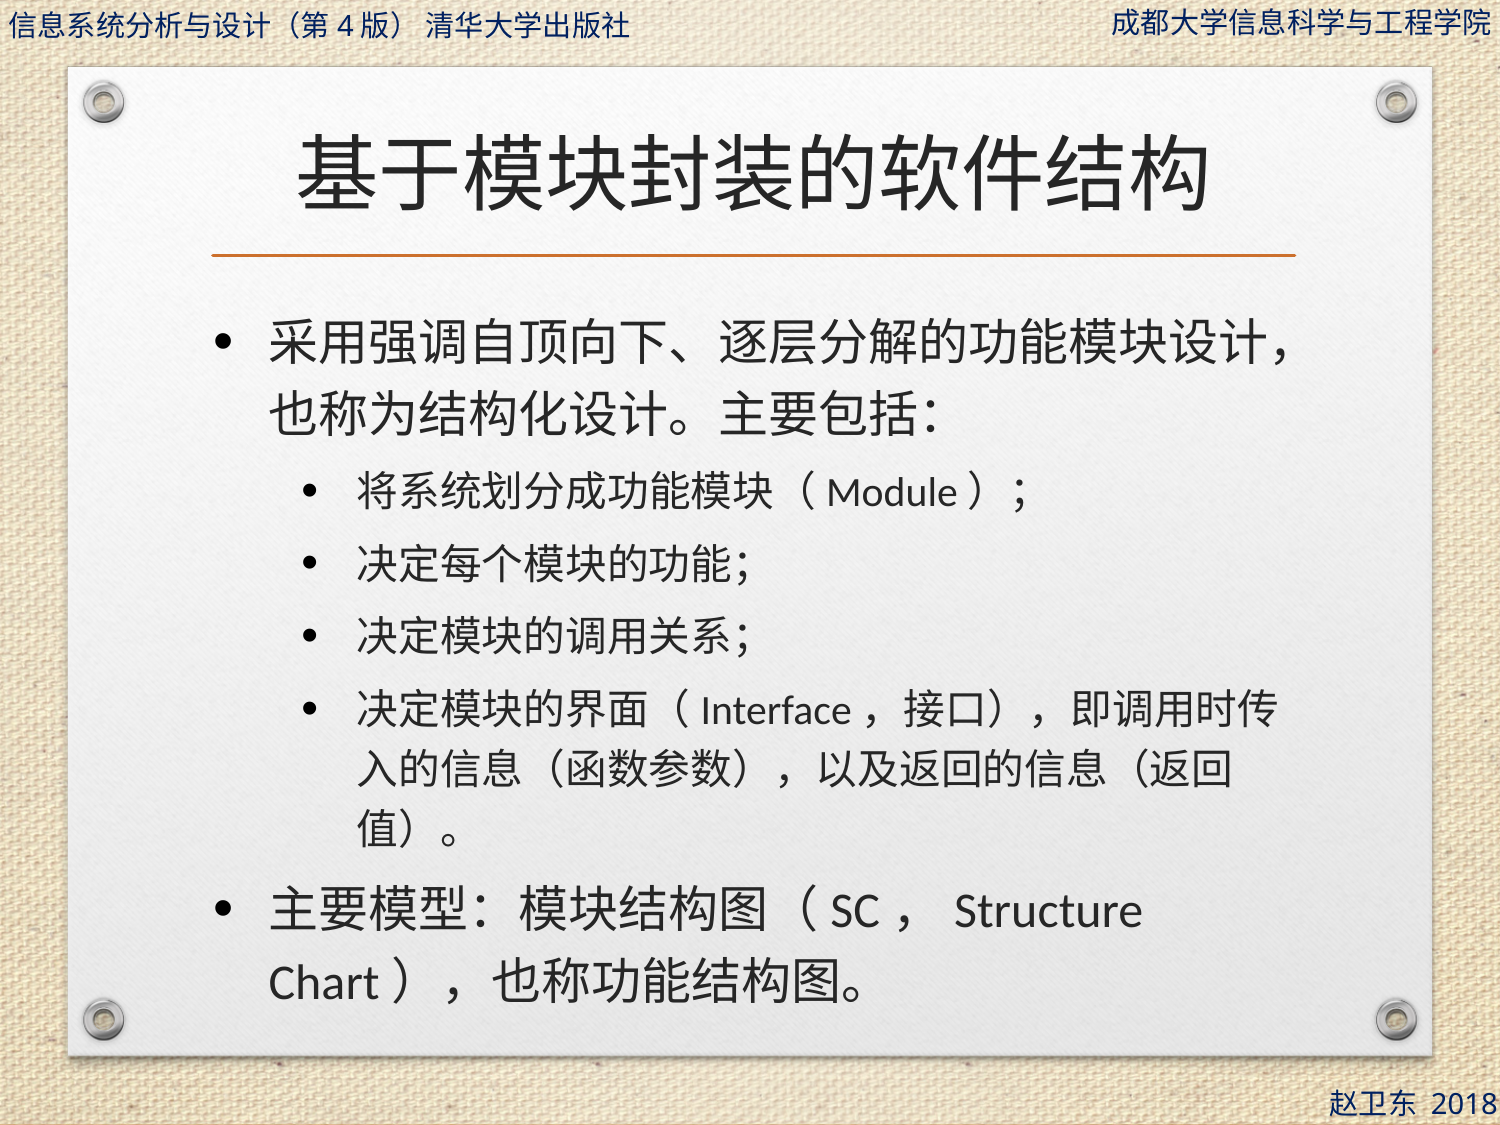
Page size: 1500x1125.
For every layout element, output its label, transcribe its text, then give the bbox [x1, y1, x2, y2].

list 采用强调自顶向下、逐层分解的功能模块设计，也称为结构化设计。主要包括： 将系统划分成功能模块（Module）； 决定每个模块的功能； 决定模块的调用关系； 决定模块的界面（Interface，接口），即调用时传入的信息（函数参数），以及返回的信息（返回值）。 主要模型：模块结构图（SC，Structure Chart），也称功能结构图。 [198, 290, 1314, 1021]
picture [0, 0, 1500, 1125]
title 基于模块封装的软件结构 [196, 107, 1312, 237]
